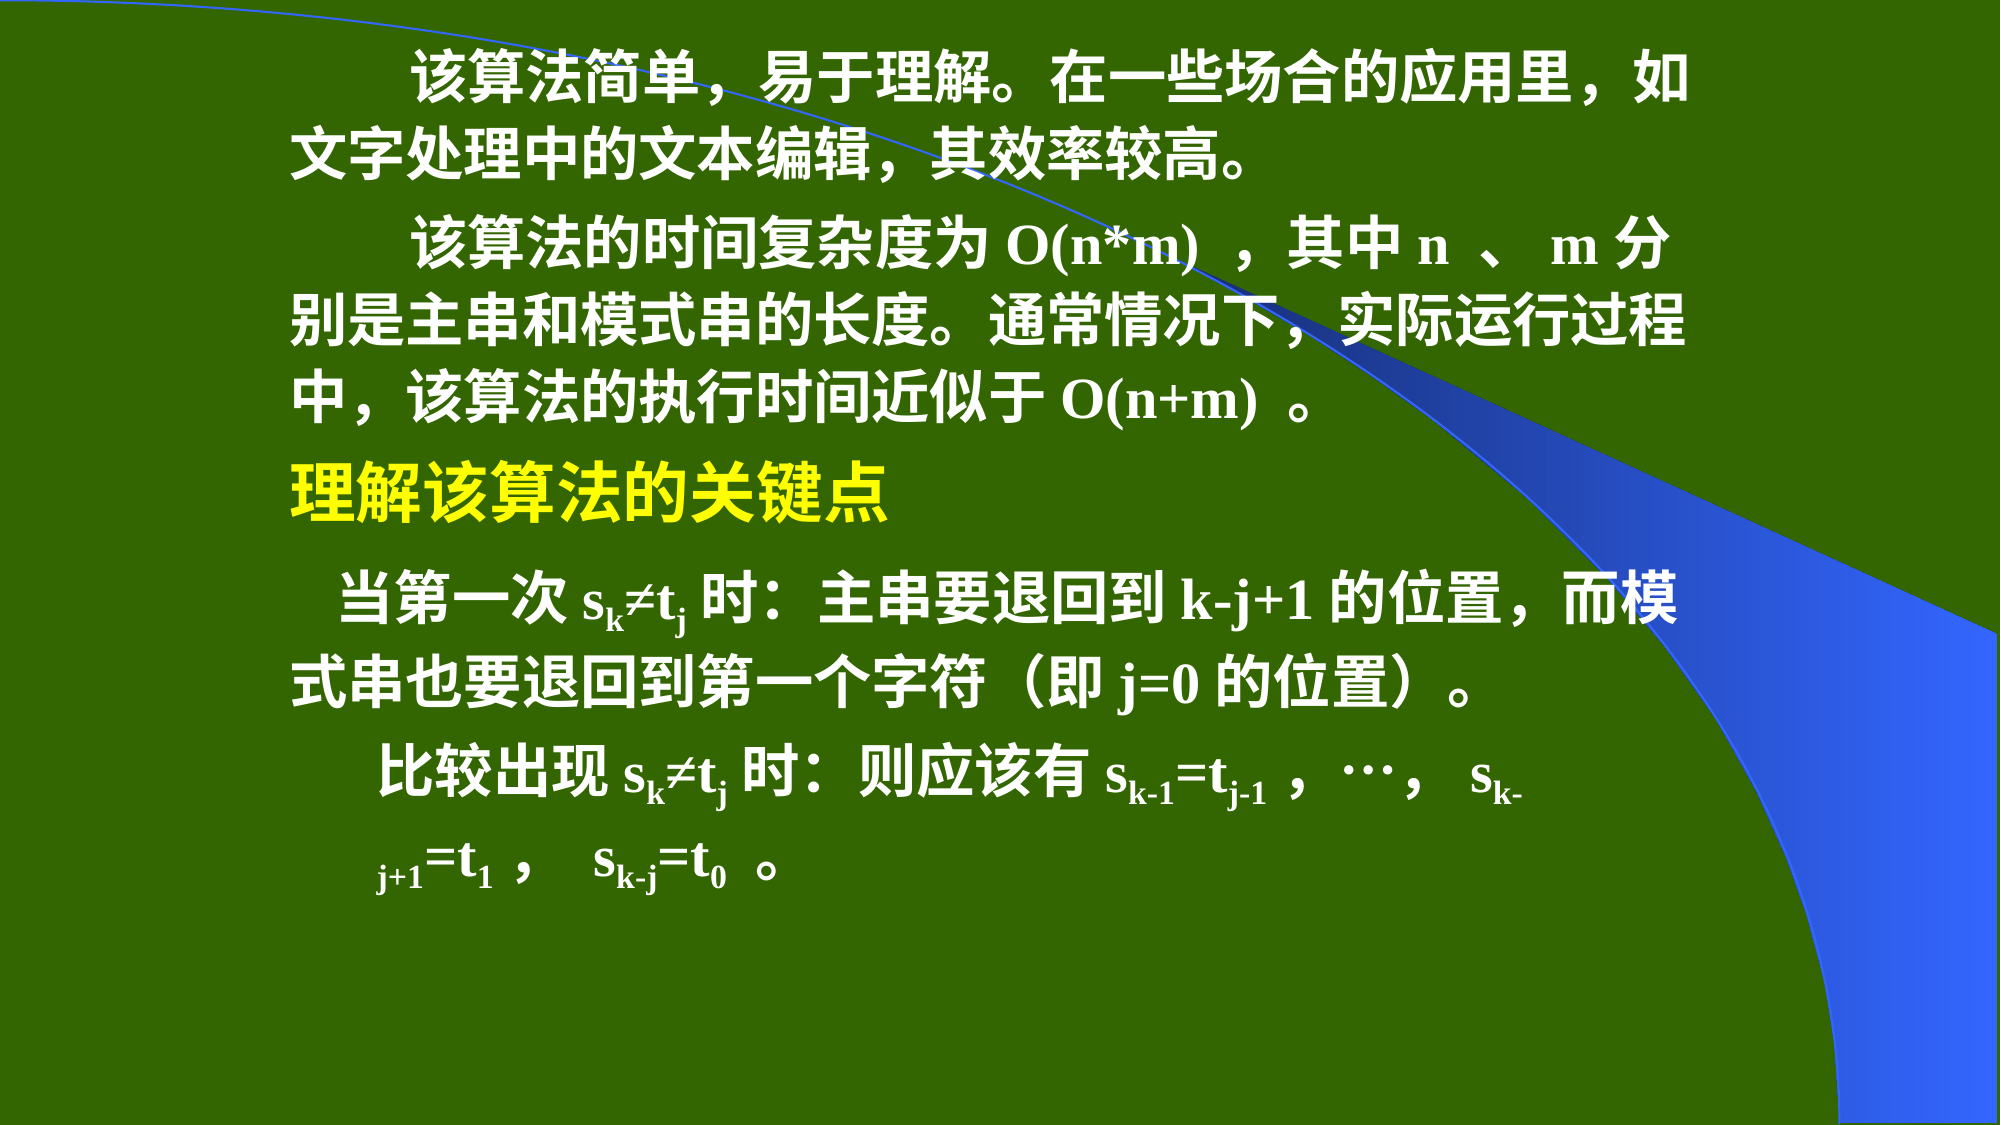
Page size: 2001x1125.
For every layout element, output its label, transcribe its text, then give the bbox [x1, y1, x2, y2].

list 该算法简单，易于理解。在一些场合的应用里，如文字处理中的文本编辑，其效率较高。 该算法的时间复杂度为O(n*m) ，其中n 、m分别是主串和模式串的长度。通常情况下，实际运行过程中，该算法的执行时间近似于O(n+m) 。 理解该算法的关键点 当第一次sk≠tj时：主串要退回到k-j+1的位置，而模式串也要退回到第一个字符（即j=0的位置）。 比较出现sk≠tj时：则应该有sk-1=tj-1，…，sk-j+1=t1， sk-j=t0 。 [274, 25, 1721, 905]
